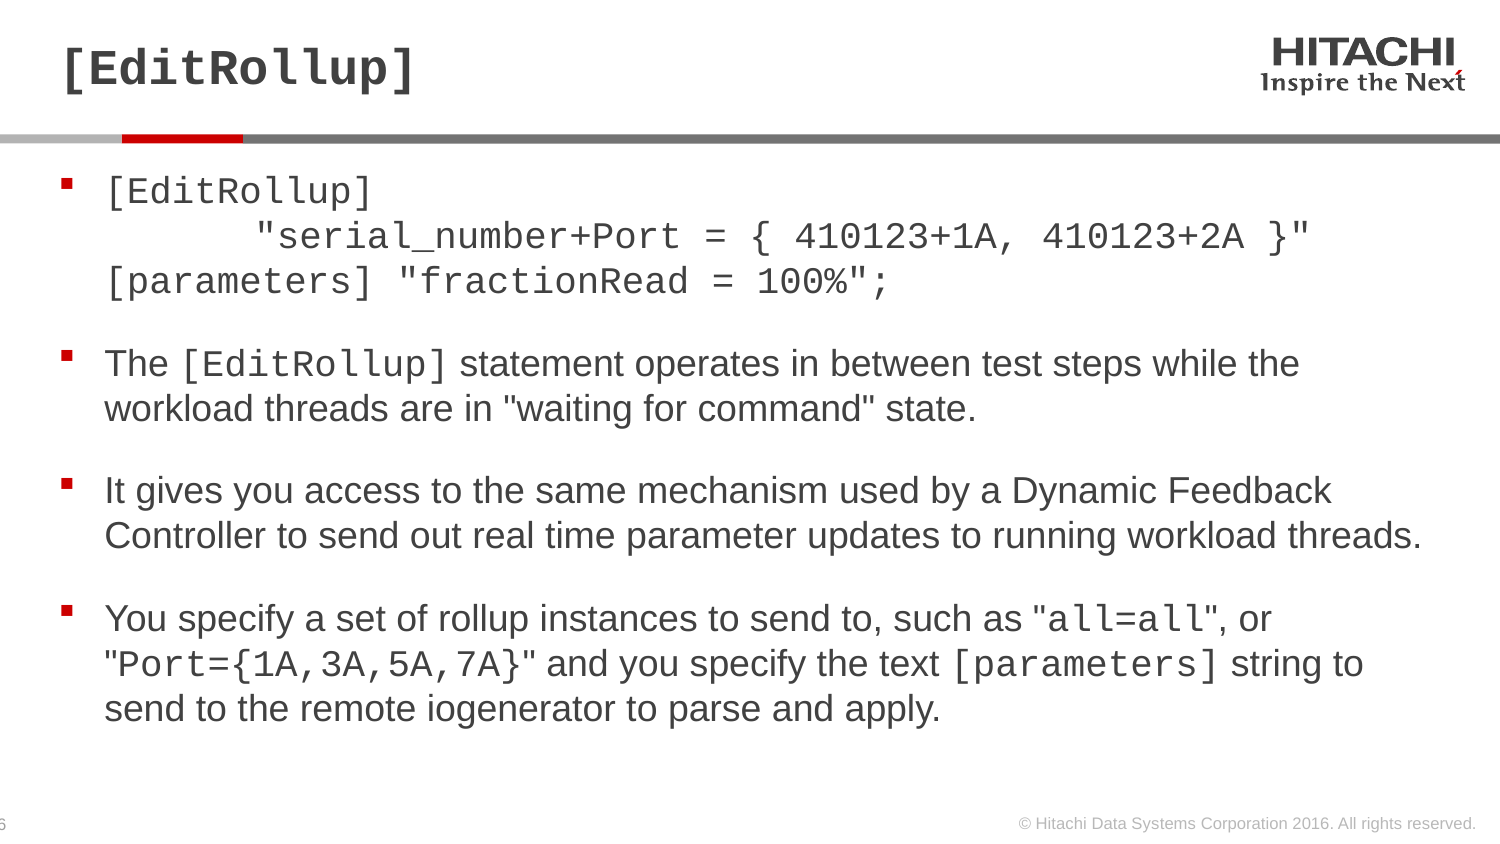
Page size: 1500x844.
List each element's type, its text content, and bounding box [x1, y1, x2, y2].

title [EditRollup] [43, 8, 1200, 129]
list [EditRollup] "serial_number+Port = { 410123+1A, 410123+2A }" [parameters] "fractionRead = 100%"; The [EditRollup] statement operates in between test steps while the workload threads are in "waiting for command" state. It gives you access to the same mechanism used by a Dynamic Feedback Controller to send out real time parameter updates to running workload threads. You specify a set of rollup instances to send to, such as "all=all", or "Port={1A,3A,5A,7A}" and you specify the text [parameters] string to send to the remote iogenerator to parse and apply. [43, 158, 1452, 742]
